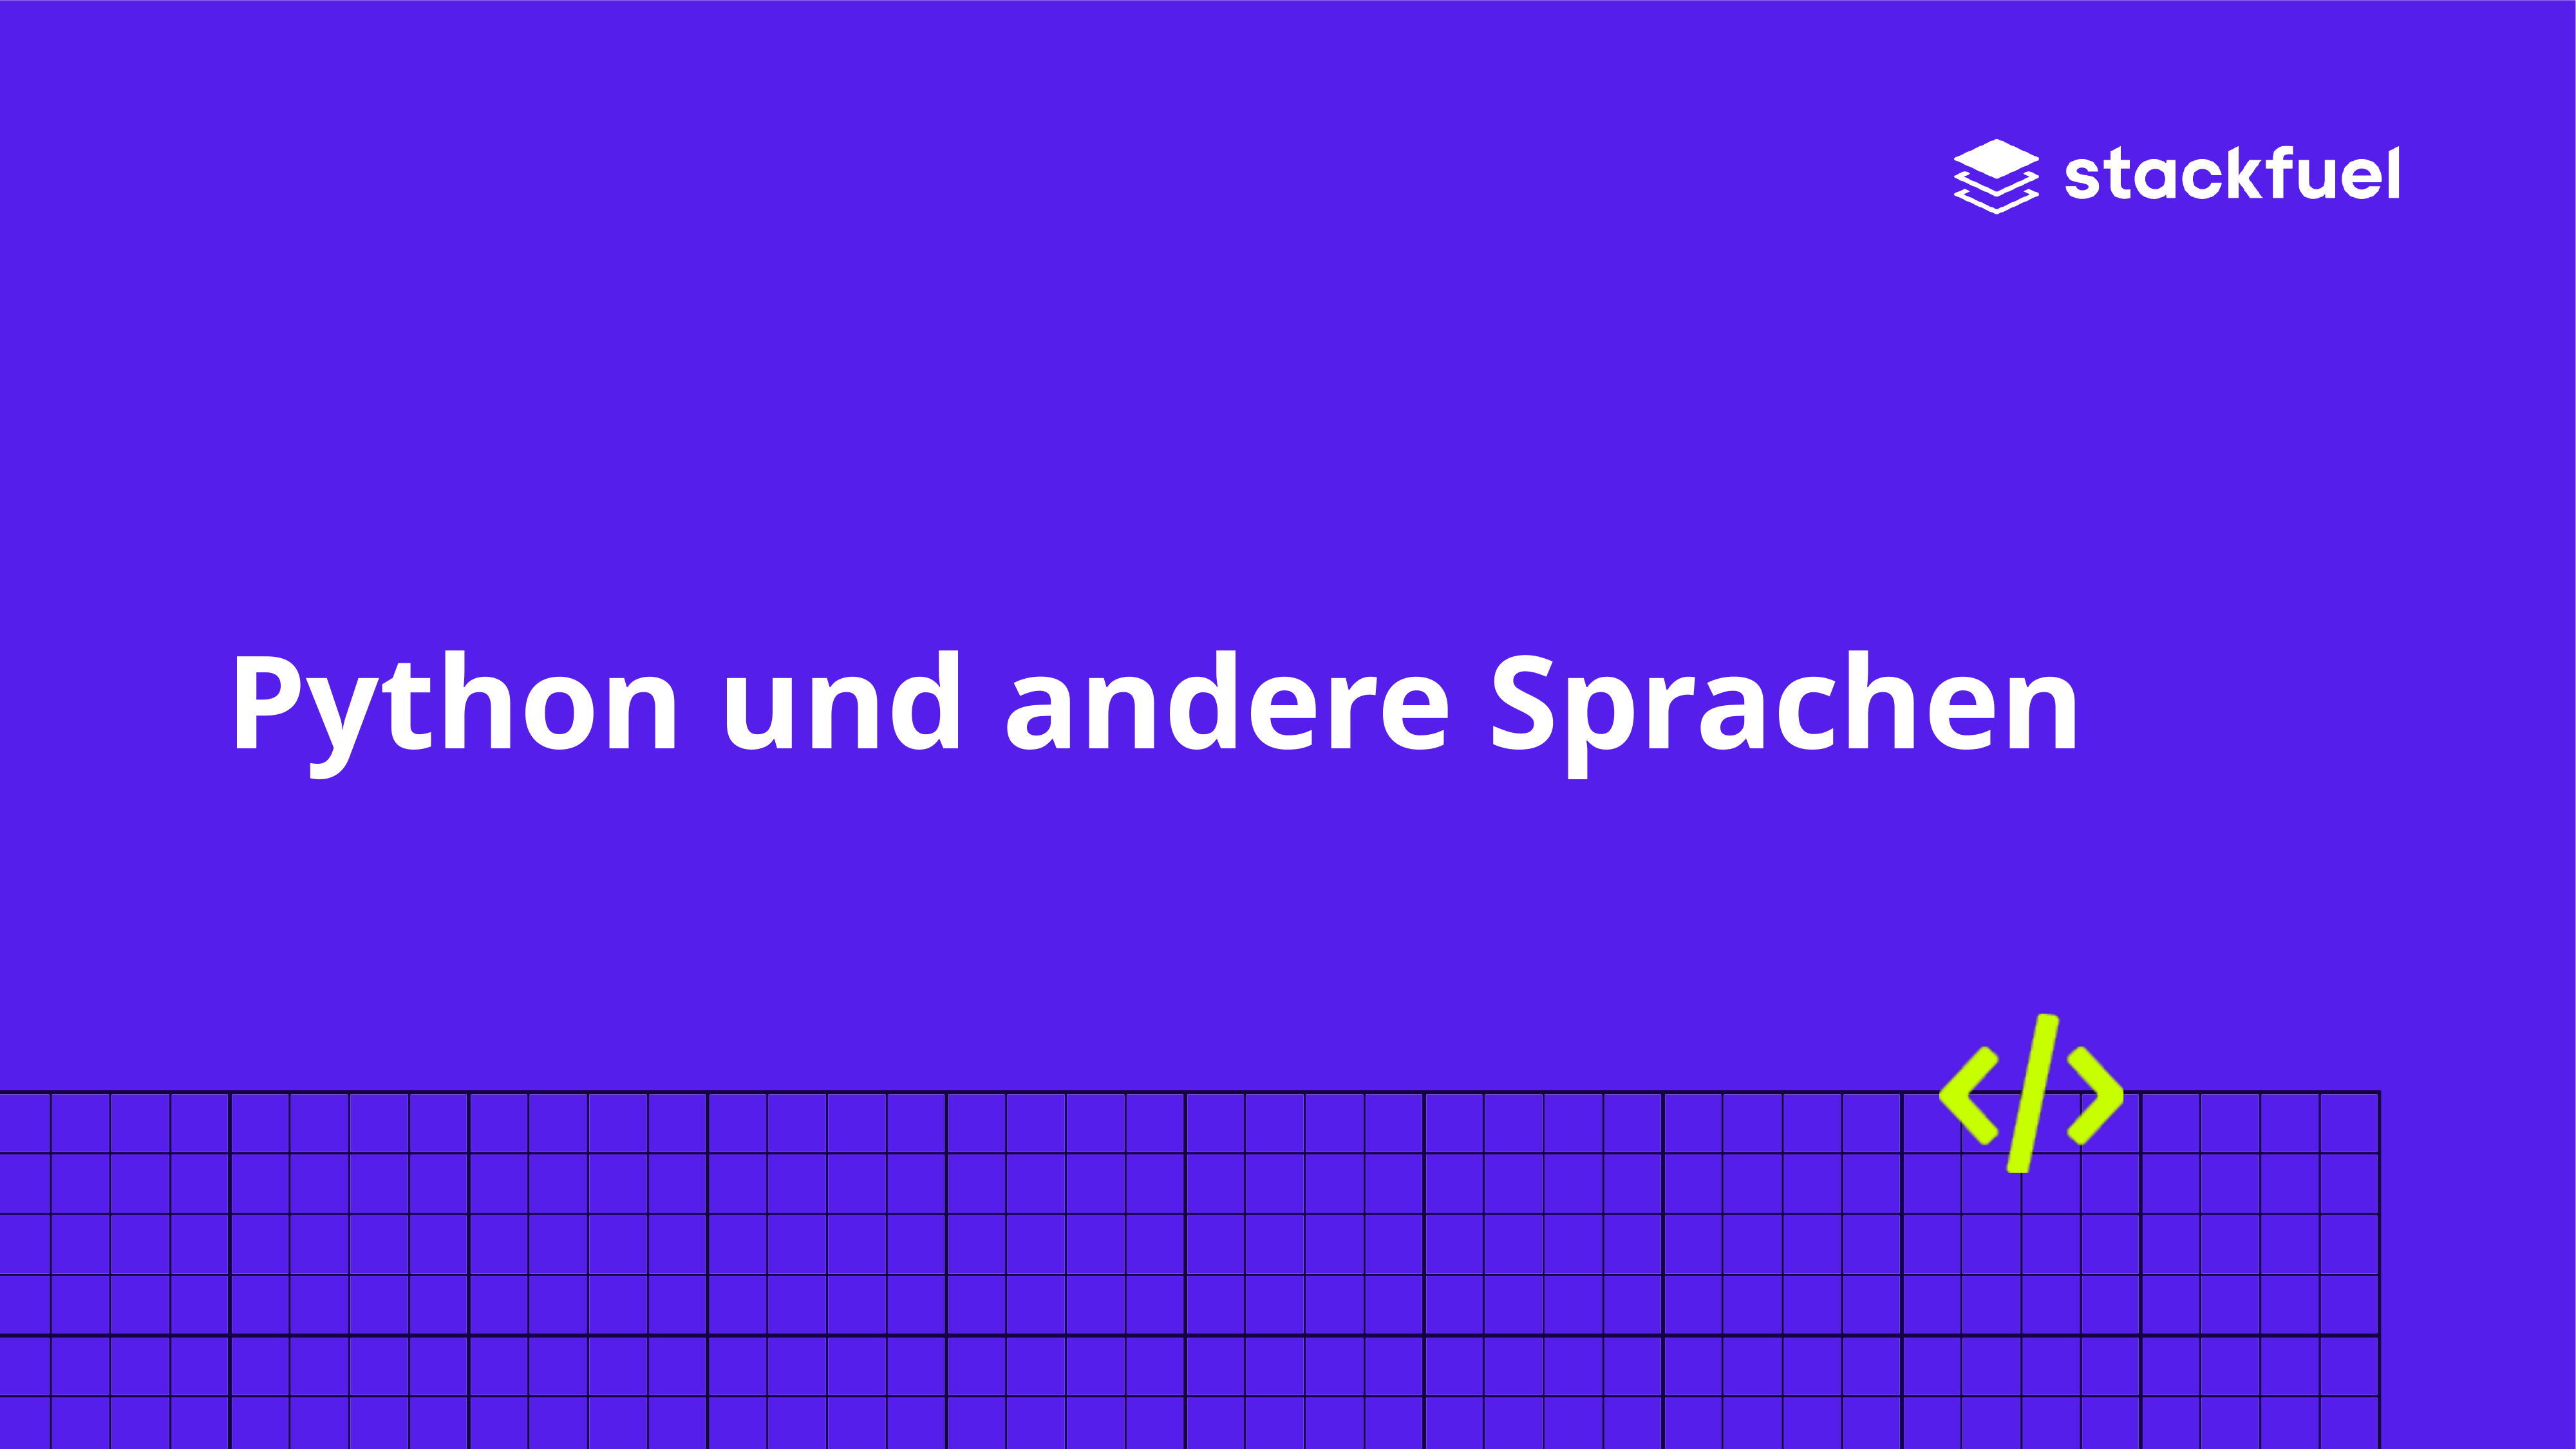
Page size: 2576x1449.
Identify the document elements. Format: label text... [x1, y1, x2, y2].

list Python und andere Sprachen [225, 305, 2318, 779]
picture [1869, 64, 2484, 289]
picture [0, 1090, 2382, 1449]
